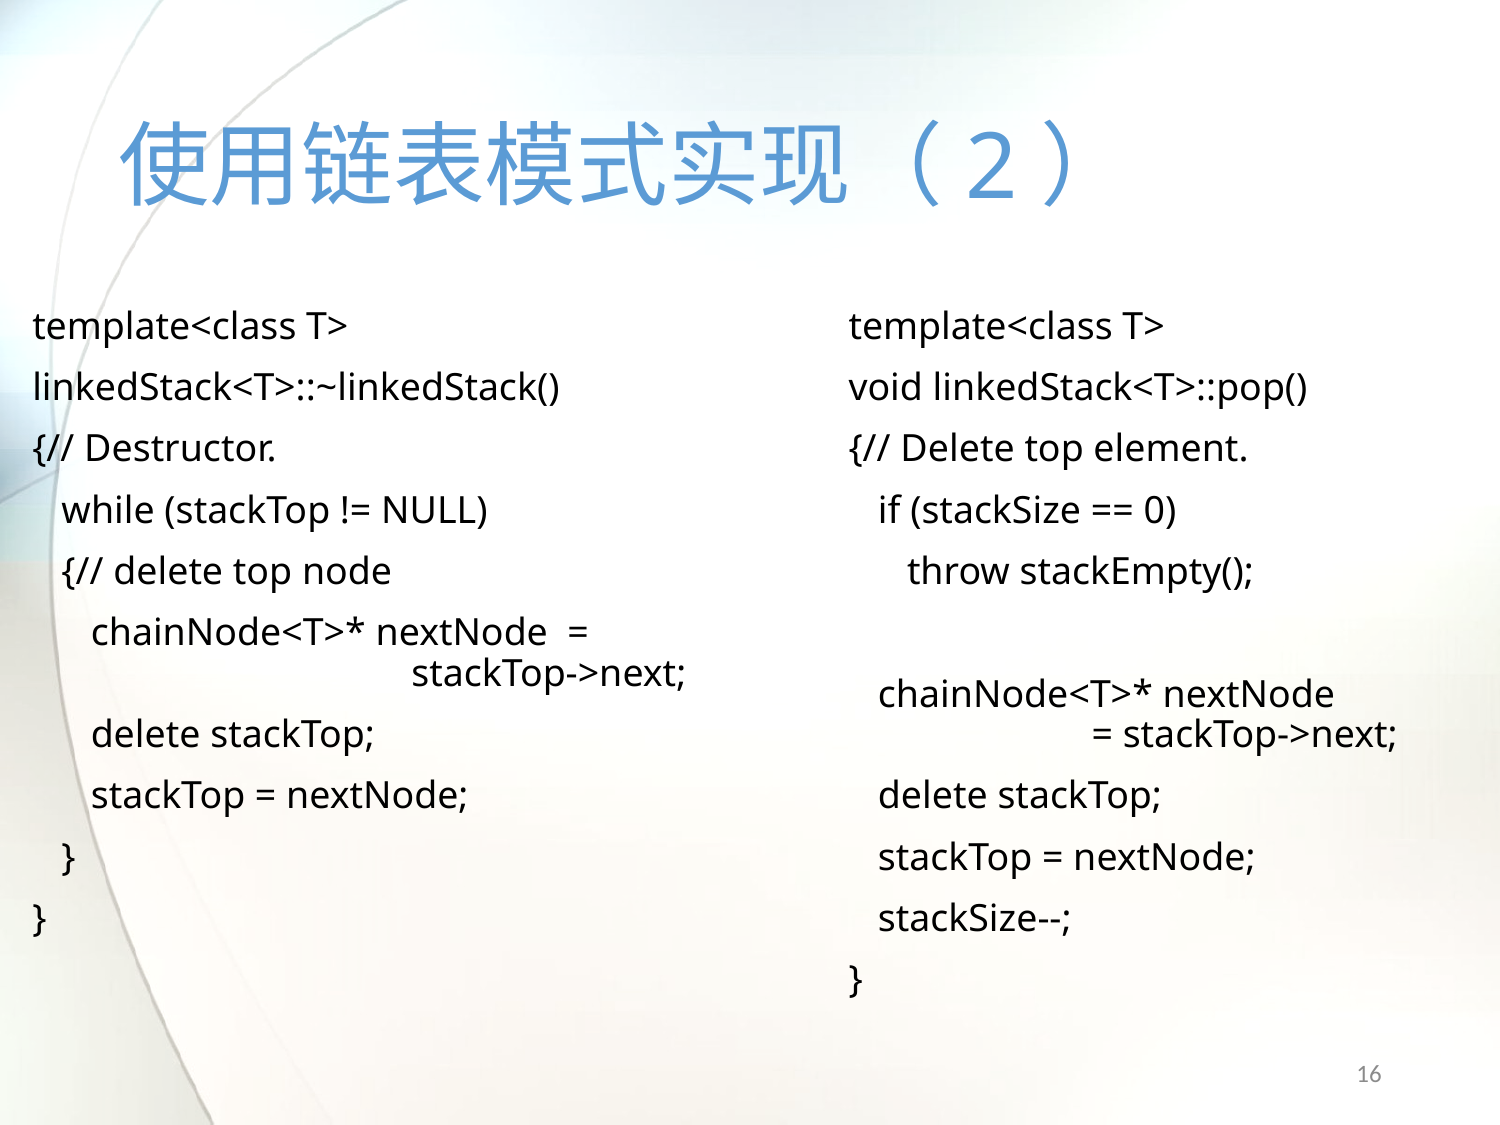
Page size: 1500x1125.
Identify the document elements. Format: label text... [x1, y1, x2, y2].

list template<class T> linkedStack<T>::~linkedStack() {// Destructor. while (stackTop != NULL) {// delete top node chainNode<T>* nextNode = stackTop->next; delete stackTop; stackTop = nextNode; } } [17, 299, 788, 1014]
slide_number 16 [1059, 1042, 1397, 1103]
list template<class T> void linkedStack<T>::pop() {// Delete top element. if (stackSize == 0) throw stackEmpty(); chainNode<T>* nextNode = stackTop->next; delete stackTop; stackTop = nextNode; stackSize--; } [833, 299, 1500, 1014]
picture [0, 0, 1500, 1125]
title 使用链表模式实现（2） [103, 59, 1397, 278]
